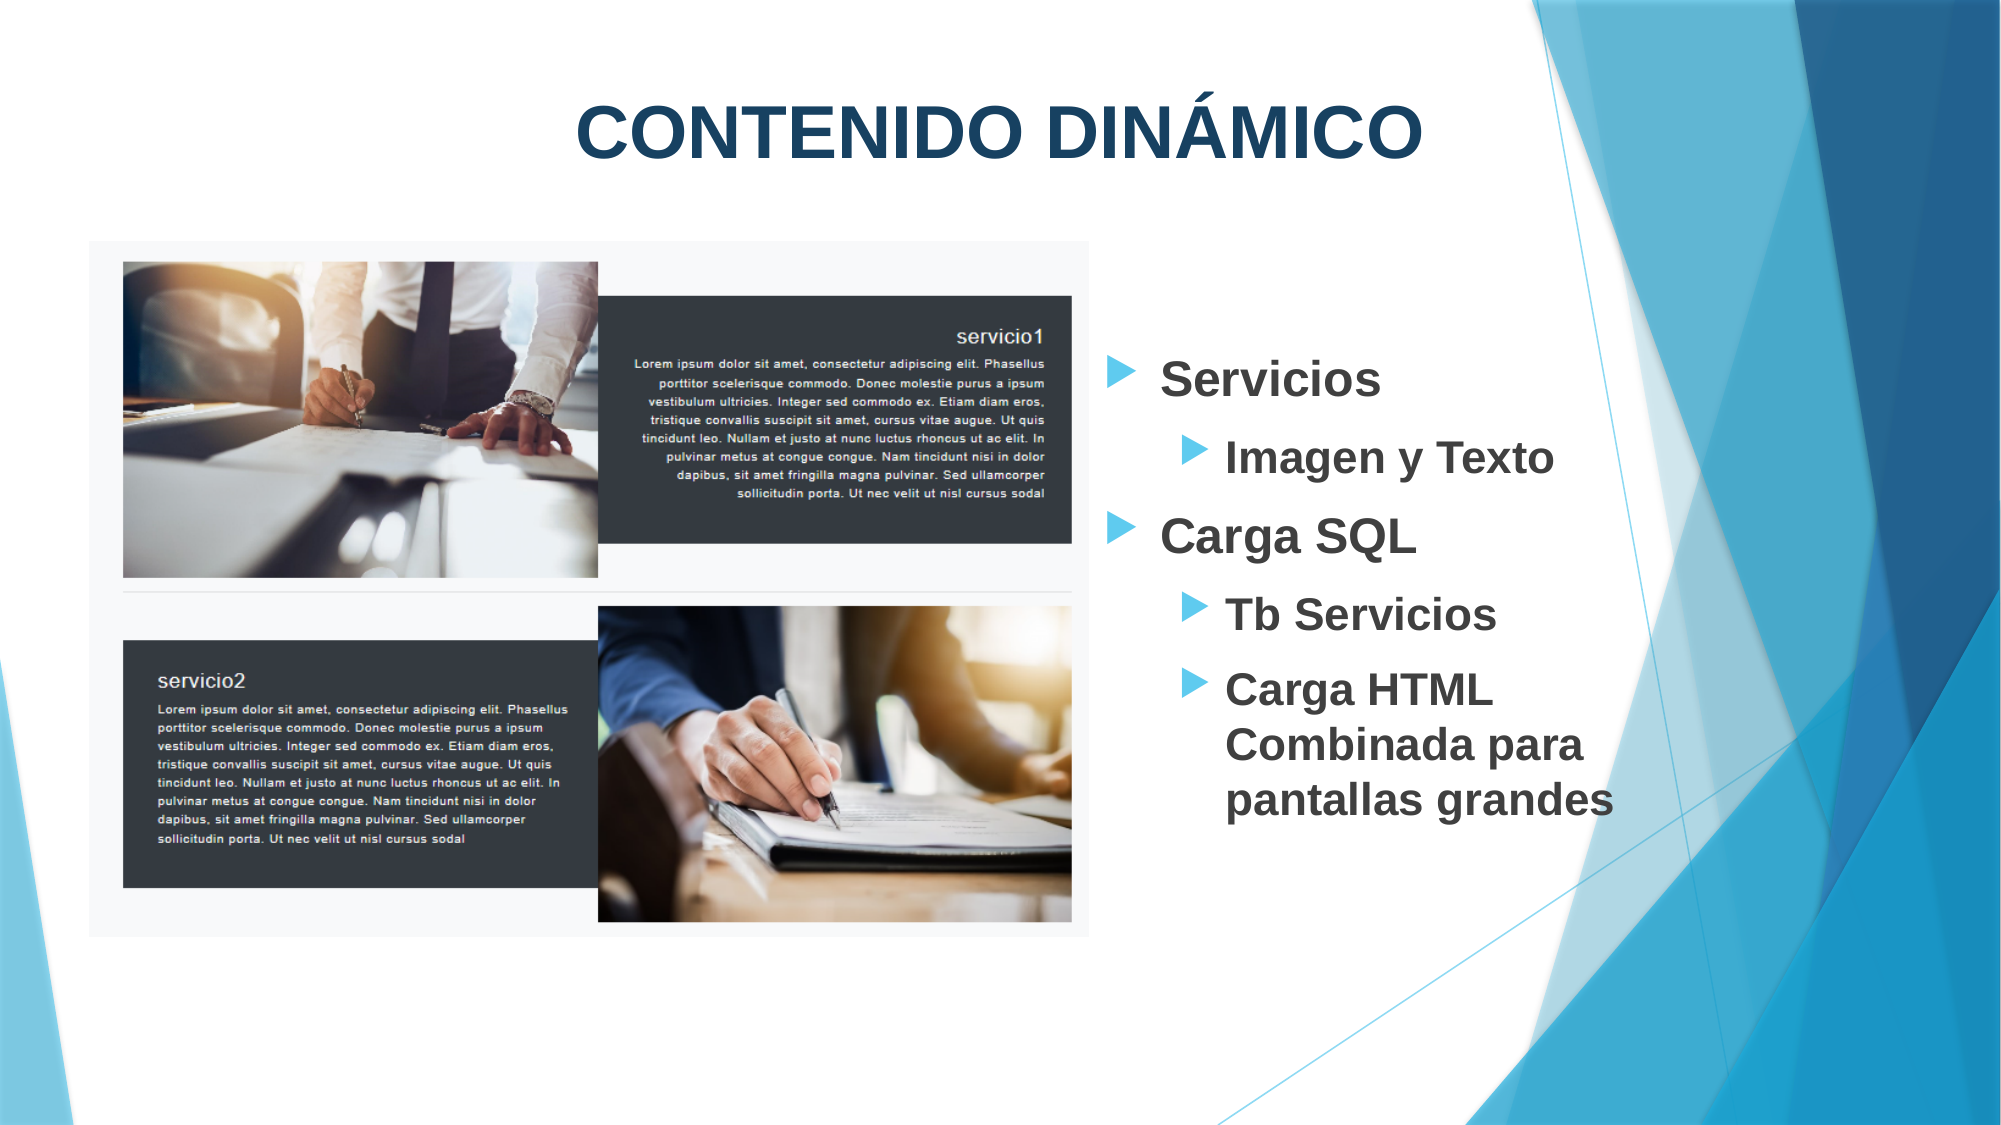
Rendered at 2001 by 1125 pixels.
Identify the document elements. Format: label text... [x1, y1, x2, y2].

title CONTENIDO DINÁMICO [294, 76, 1706, 188]
picture [89, 240, 1090, 937]
list Servicios Imagen y Texto Carga SQL Tb Servicios Carga HTML Combinada para pantallas grandes [1094, 339, 1706, 937]
